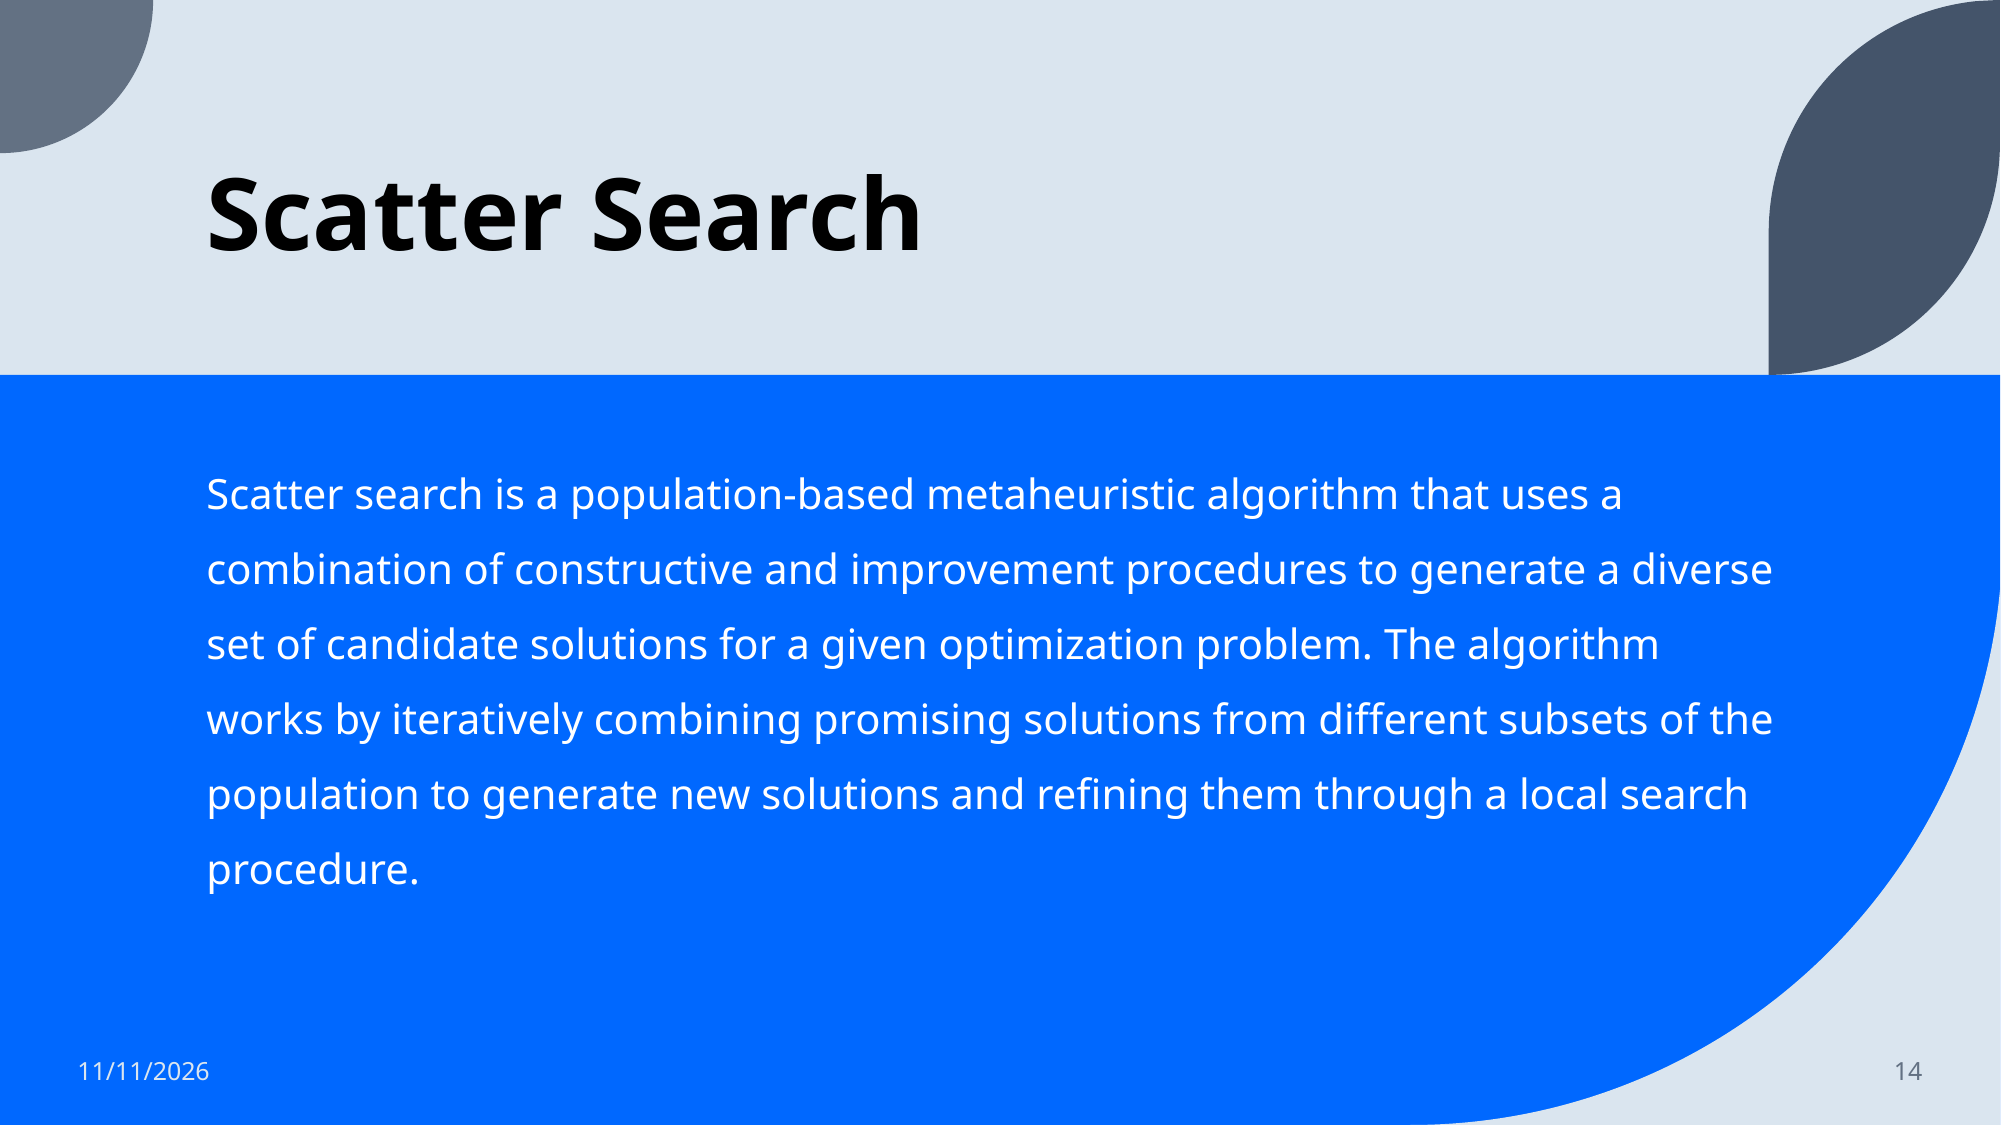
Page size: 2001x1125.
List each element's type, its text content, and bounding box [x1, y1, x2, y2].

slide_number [62, 1042, 513, 1103]
slide_number 14 [1674, 1042, 1938, 1103]
list Scatter search is a population-based metaheuristic algorithm that uses a combination of constructive and improvement procedures to generate a diverse set of candidate solutions for a given optimization problem. The algorithm works by iteratively combining promising solutions from different subsets of the population to generate new solutions and refining them through a local search procedure. [191, 435, 1796, 999]
title Scatter Search [191, 62, 1796, 280]
